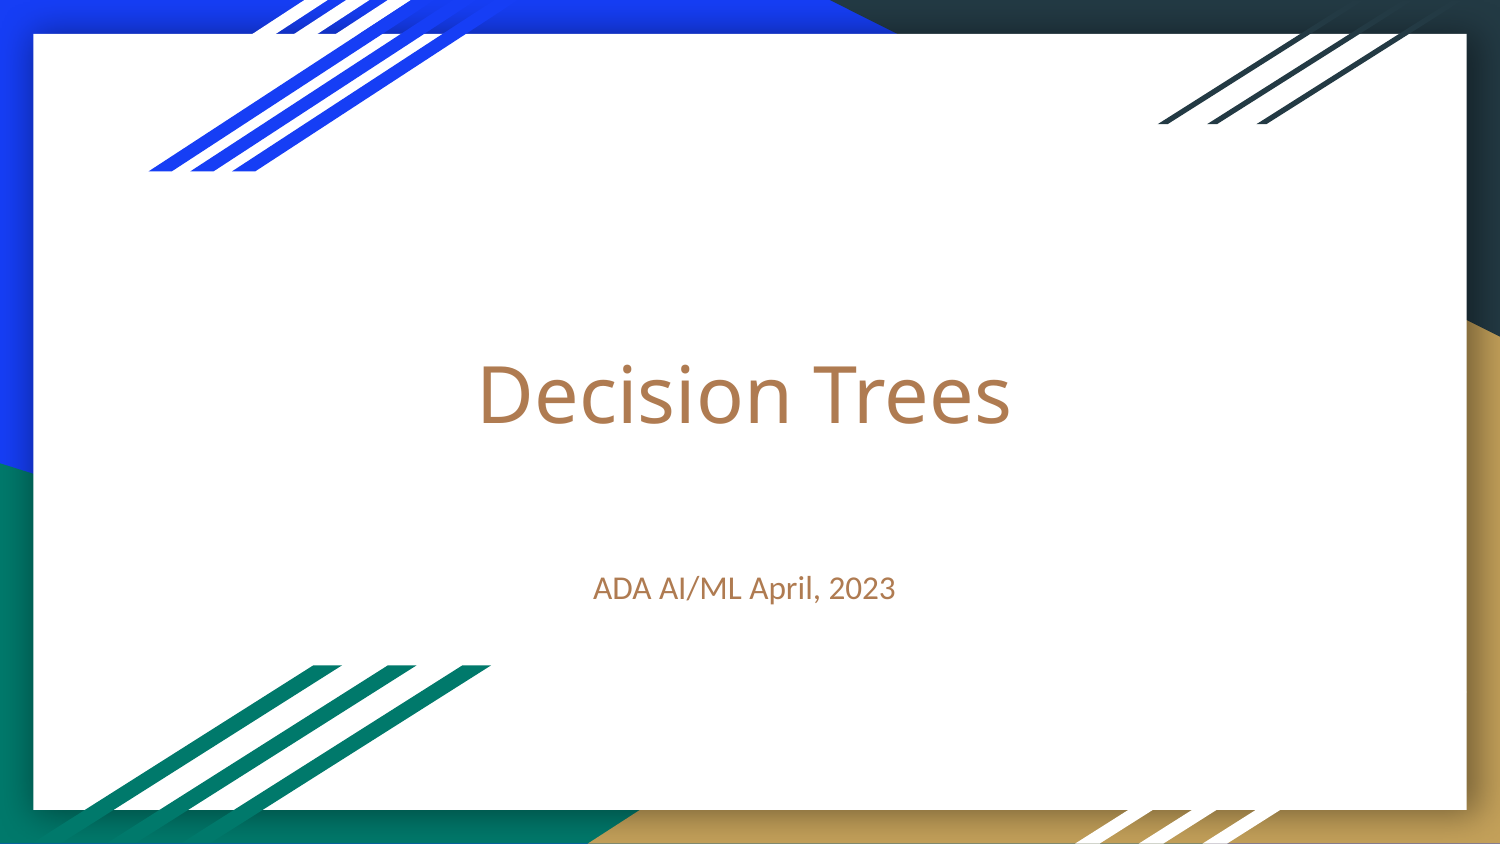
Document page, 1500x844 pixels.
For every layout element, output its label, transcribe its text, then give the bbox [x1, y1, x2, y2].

title Decision Trees [304, 273, 1185, 512]
subtitle ADA AI/ML April, 2023 [304, 559, 1185, 646]
